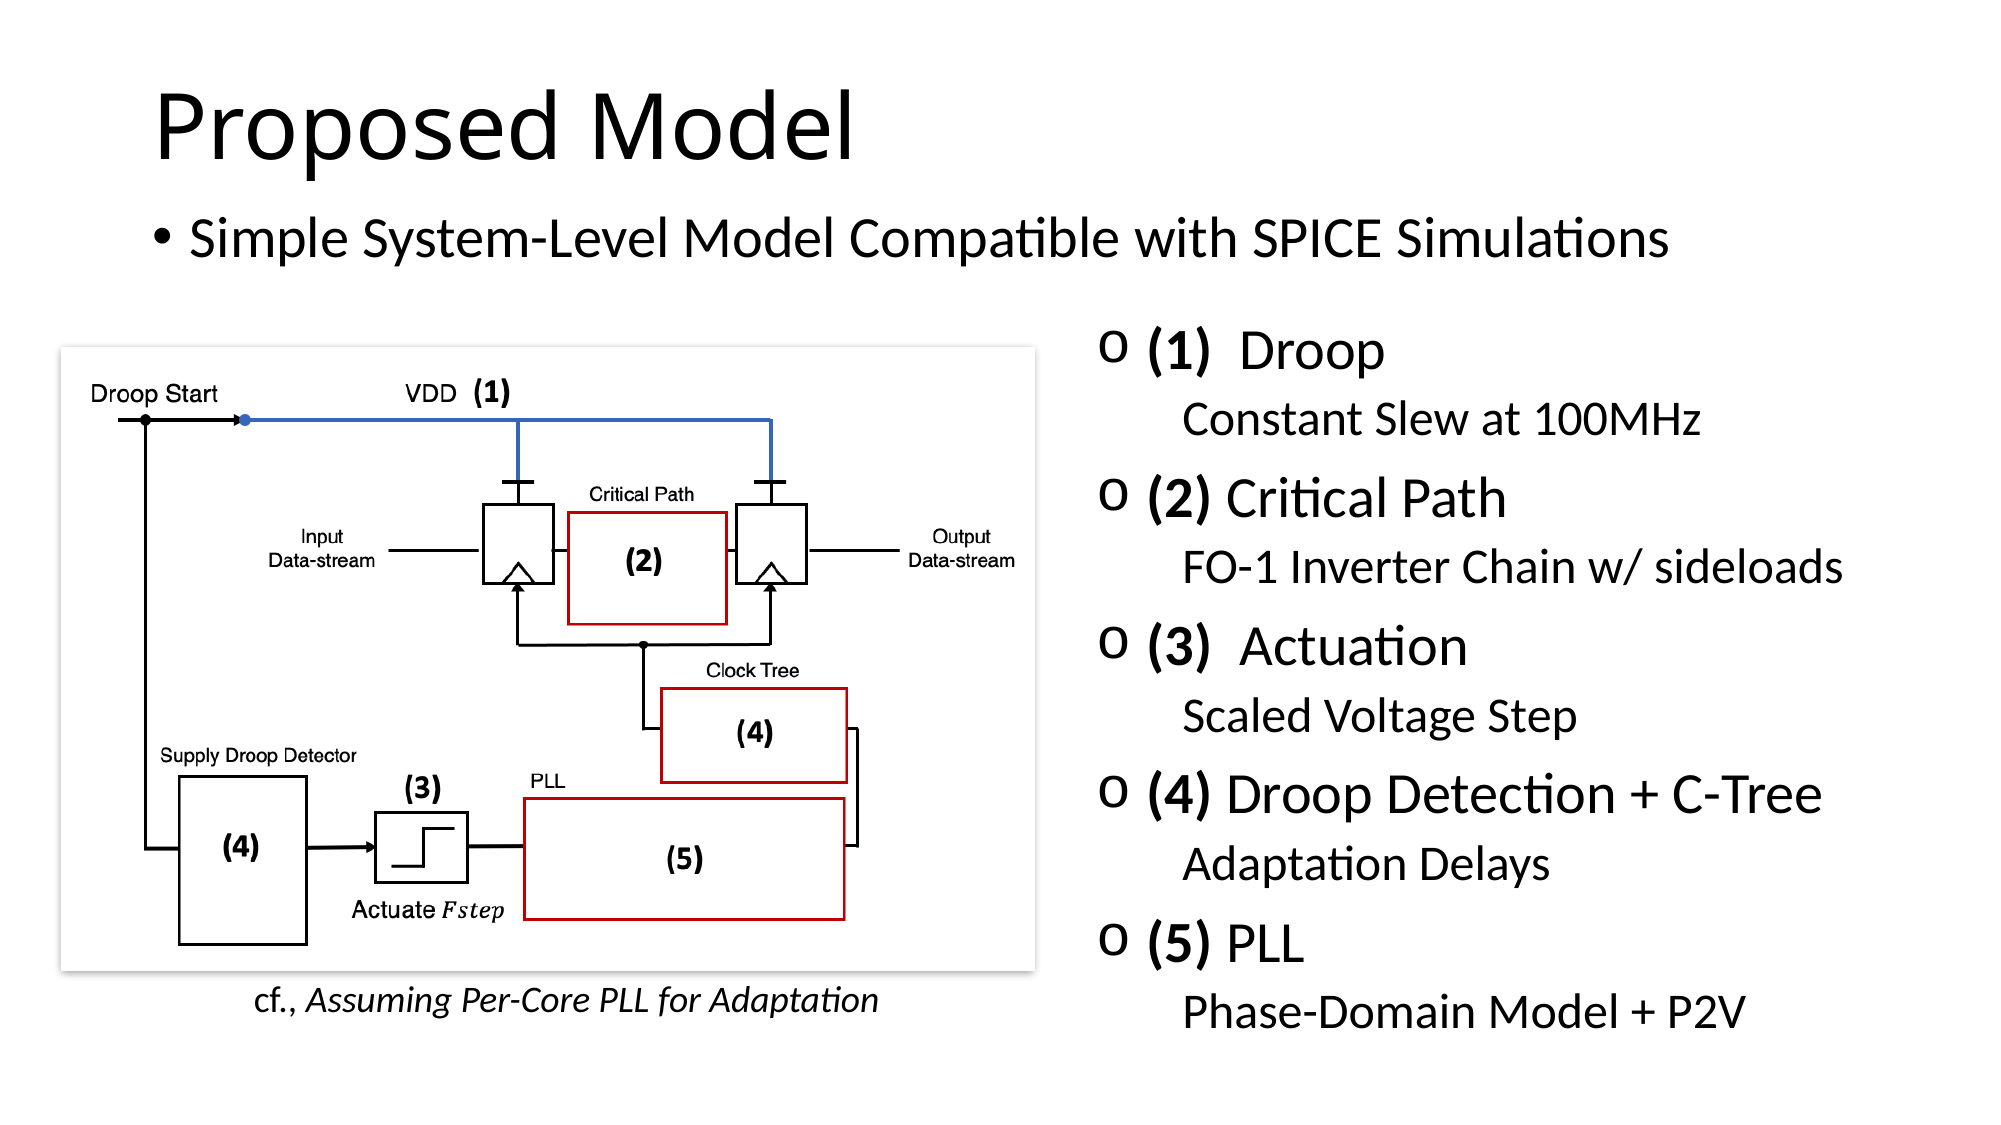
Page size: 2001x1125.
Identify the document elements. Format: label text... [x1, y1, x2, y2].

picture [75, 361, 1021, 956]
title Proposed Model [137, 59, 1863, 199]
text_box cf., Assuming Per-Core PLL for Adaptation [239, 967, 895, 1028]
text_box Simple System-Level Model Compatible with SPICE Simulations [137, 199, 1863, 290]
